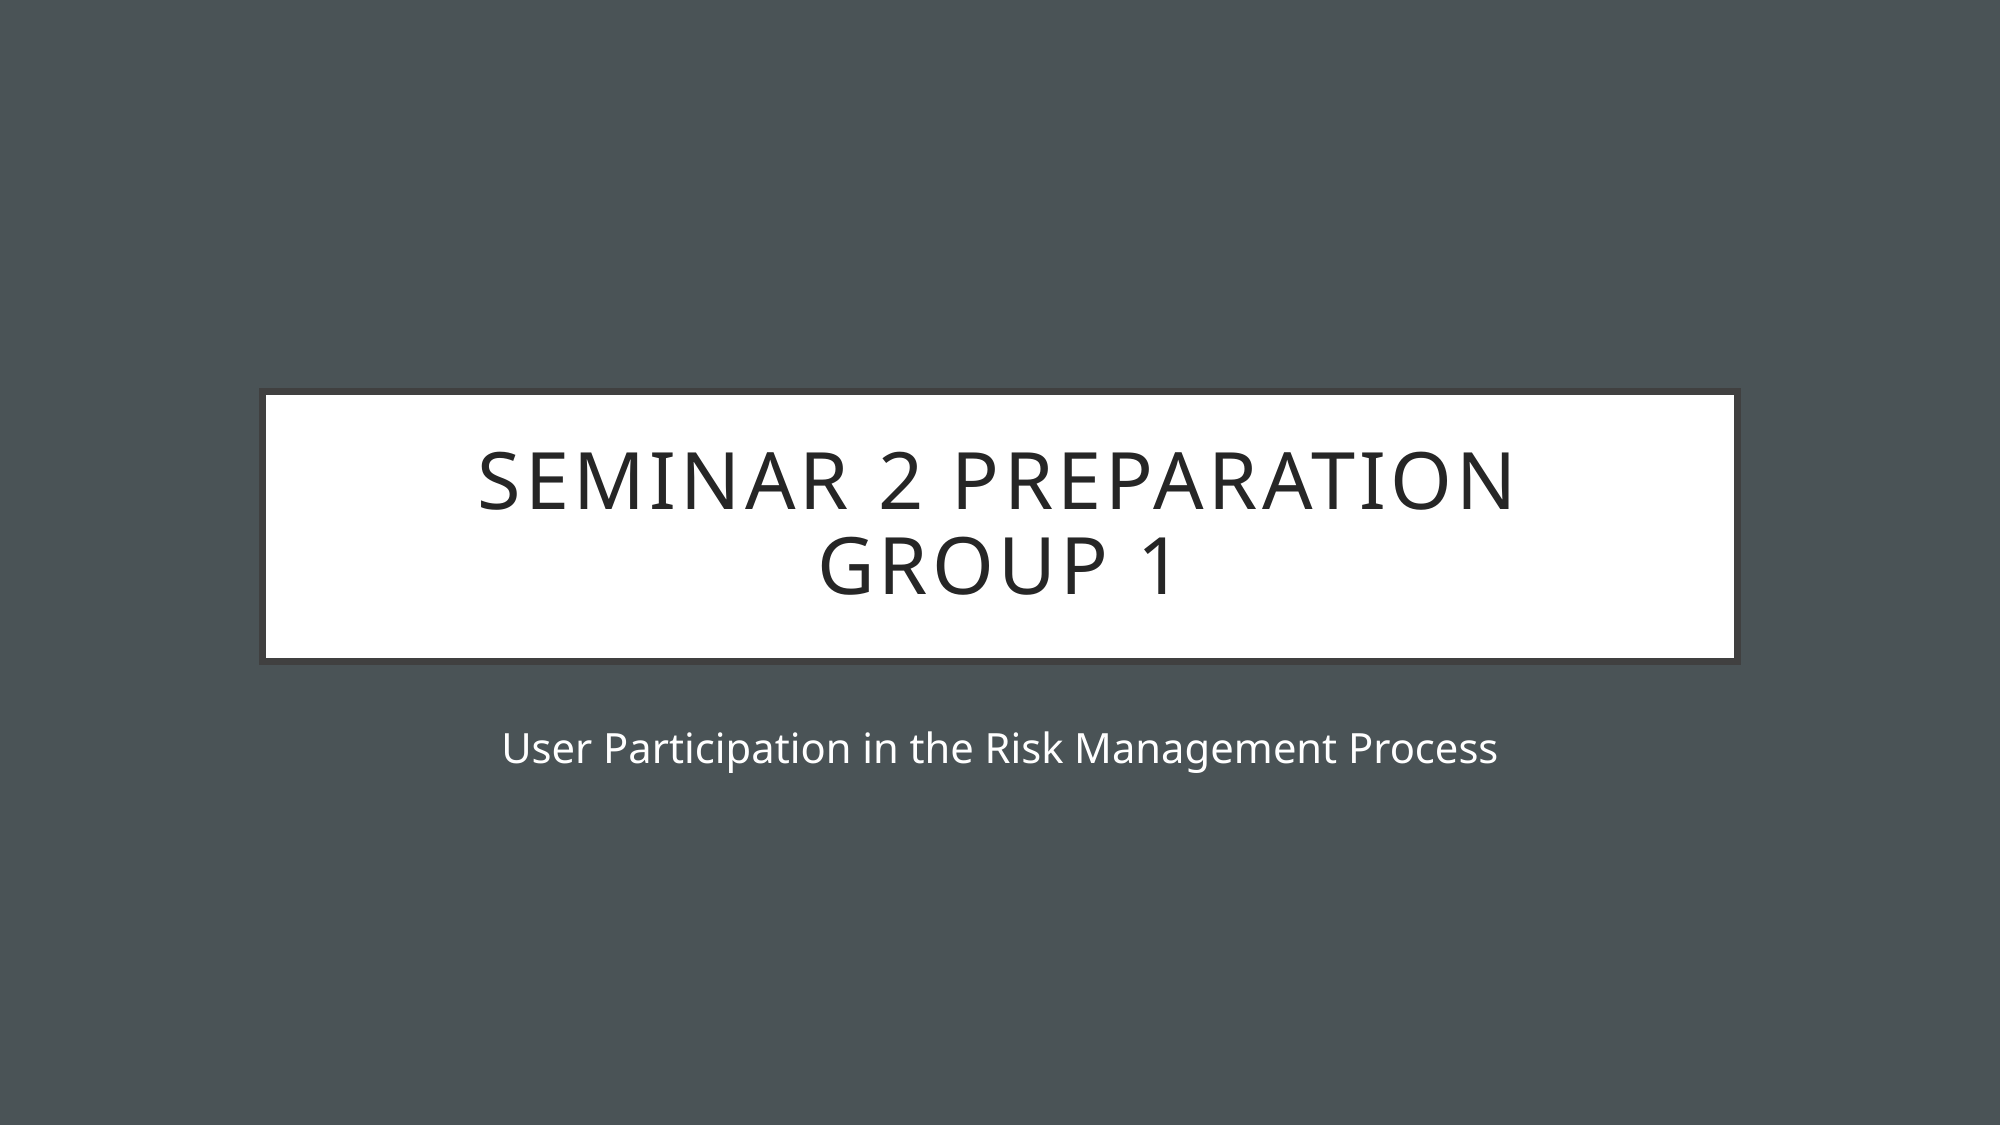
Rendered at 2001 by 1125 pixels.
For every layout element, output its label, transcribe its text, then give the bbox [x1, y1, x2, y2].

subtitle User Participation in the Risk Management Process [442, 713, 1558, 918]
title Seminar 2 Preparation Group 1 [259, 388, 1741, 665]
